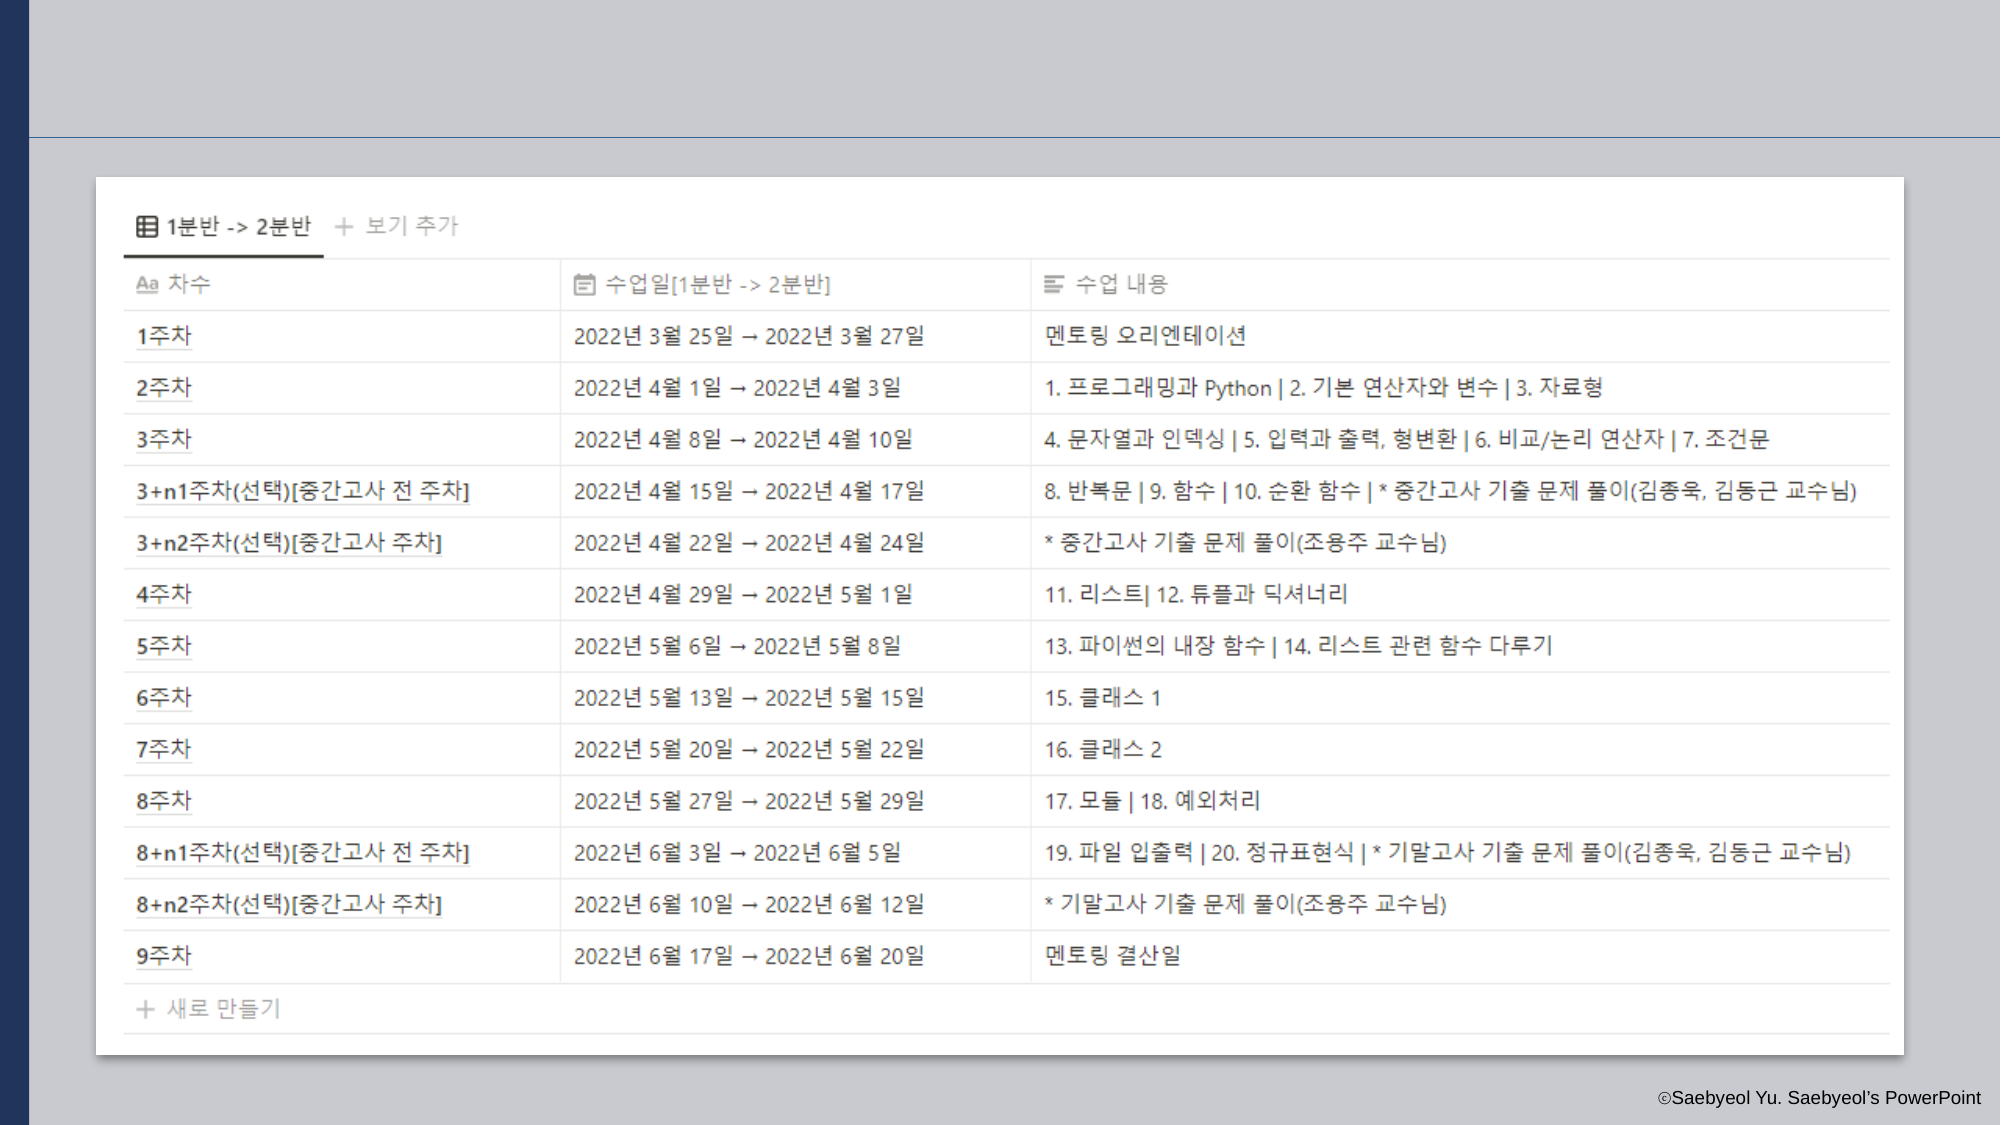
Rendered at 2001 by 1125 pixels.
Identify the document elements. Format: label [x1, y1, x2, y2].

text_box [0, 0, 30, 1125]
picture [110, 192, 1890, 1041]
